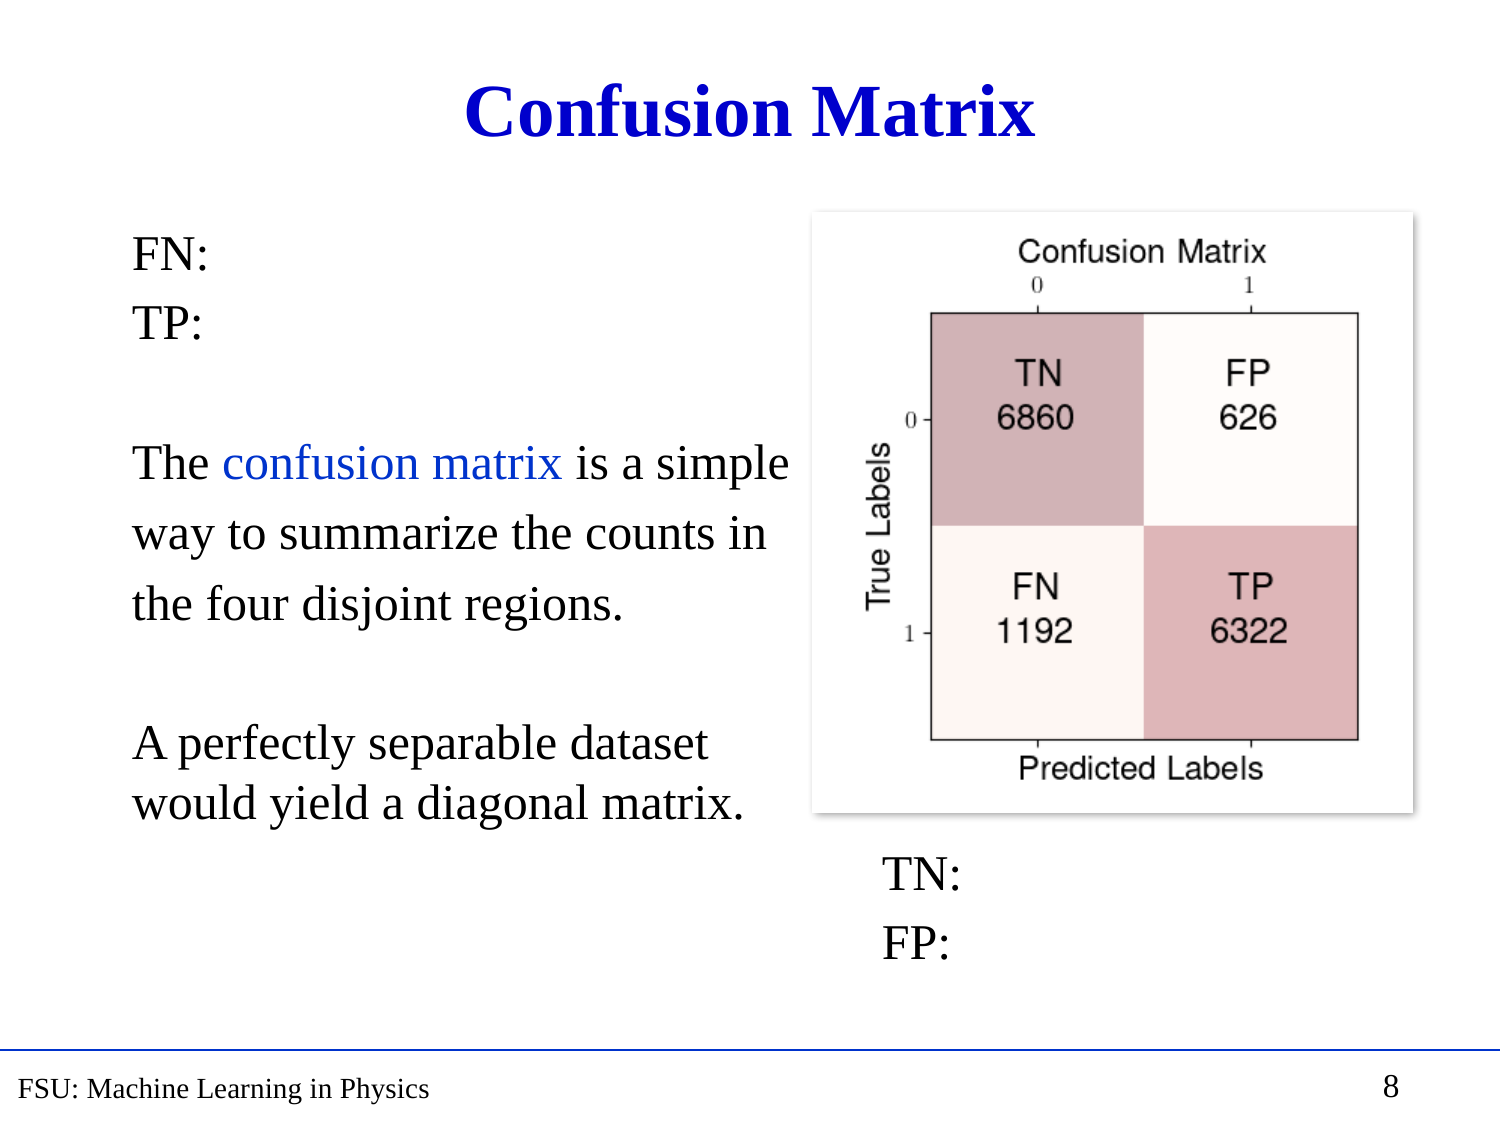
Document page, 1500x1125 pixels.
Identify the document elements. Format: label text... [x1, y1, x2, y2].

picture [812, 212, 1413, 813]
title Confusion Matrix [112, 37, 1388, 176]
